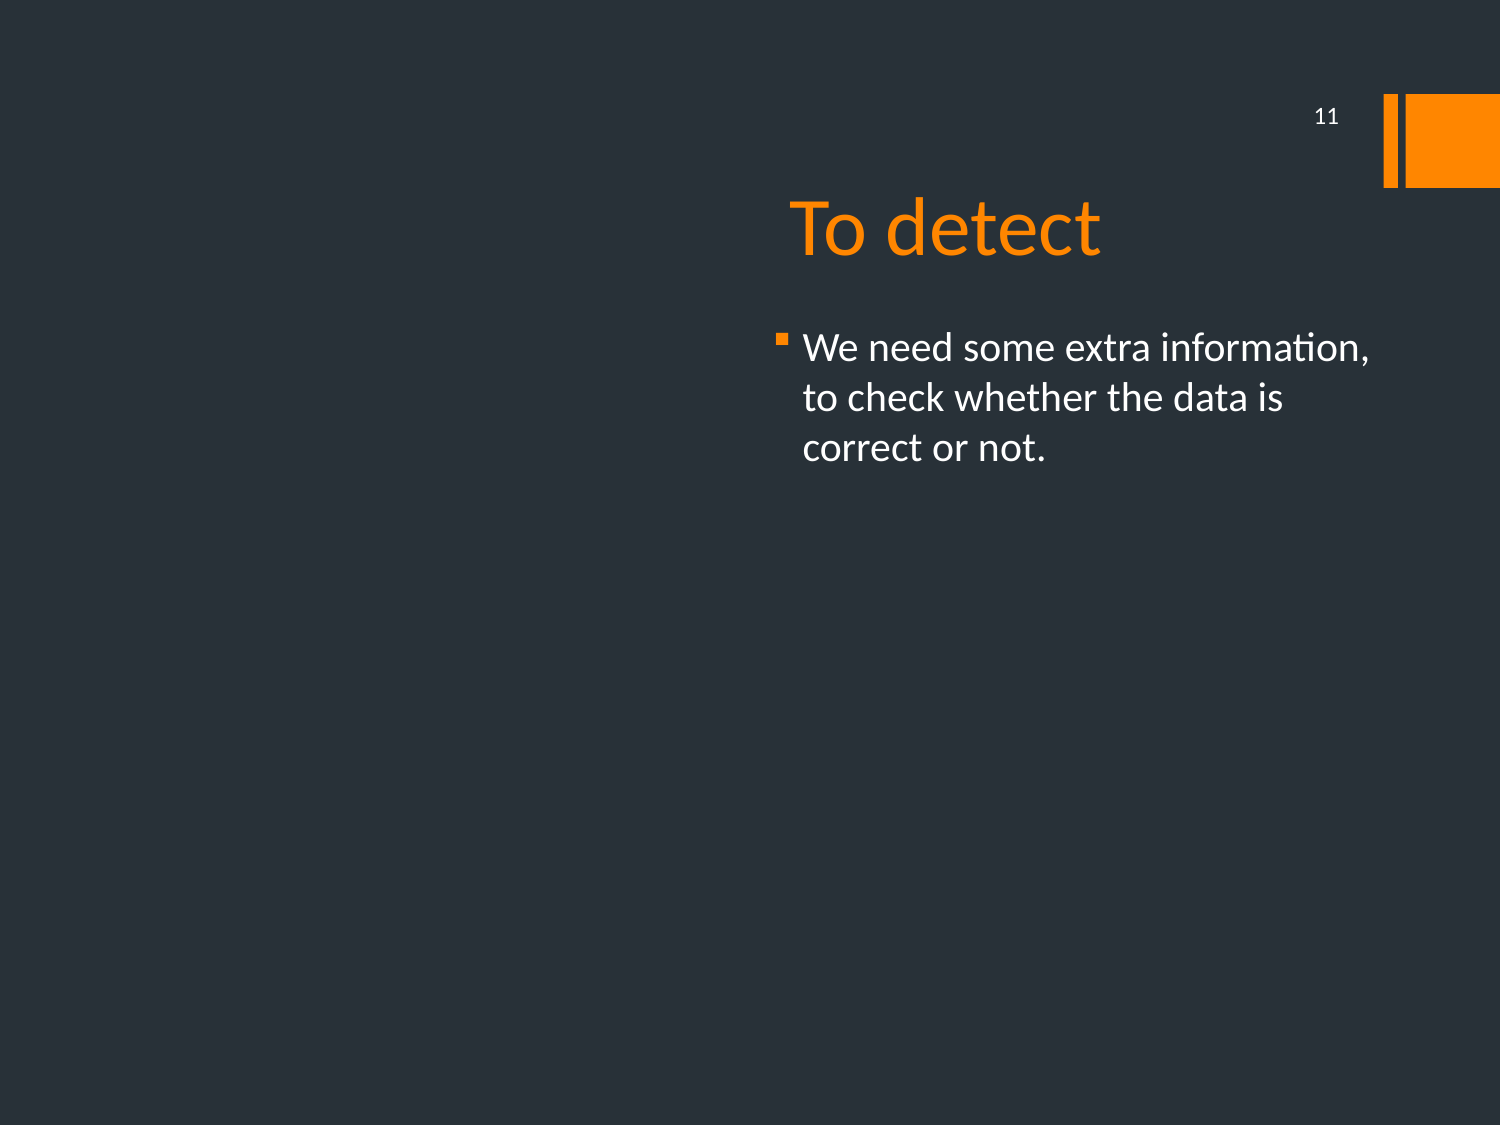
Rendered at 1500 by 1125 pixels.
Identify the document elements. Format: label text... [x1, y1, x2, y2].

slide_number 11 [1199, 90, 1355, 140]
list We need some extra information, to check whether the data is correct or not. [750, 312, 1425, 1005]
title To detect [774, 79, 1350, 280]
